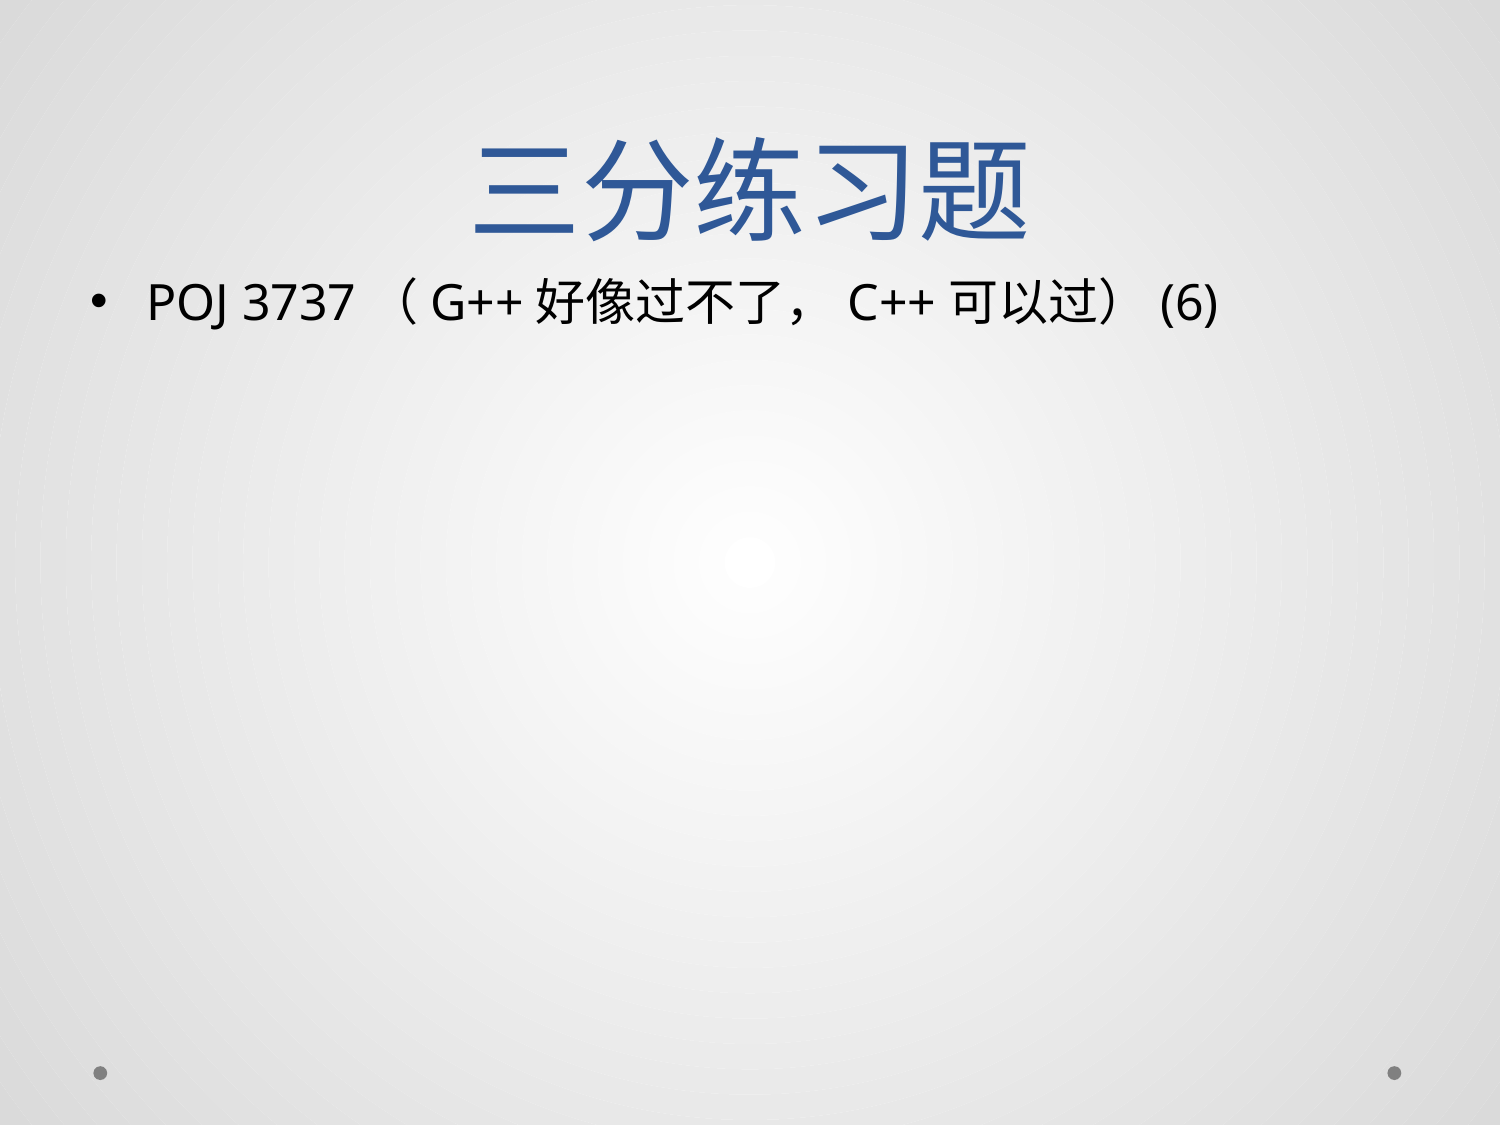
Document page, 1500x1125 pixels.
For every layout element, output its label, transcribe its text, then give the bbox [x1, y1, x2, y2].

title 三分练习题 [75, 0, 1425, 262]
list POJ 3737（G++好像过不了，C++可以过）(6) [75, 262, 1425, 1005]
